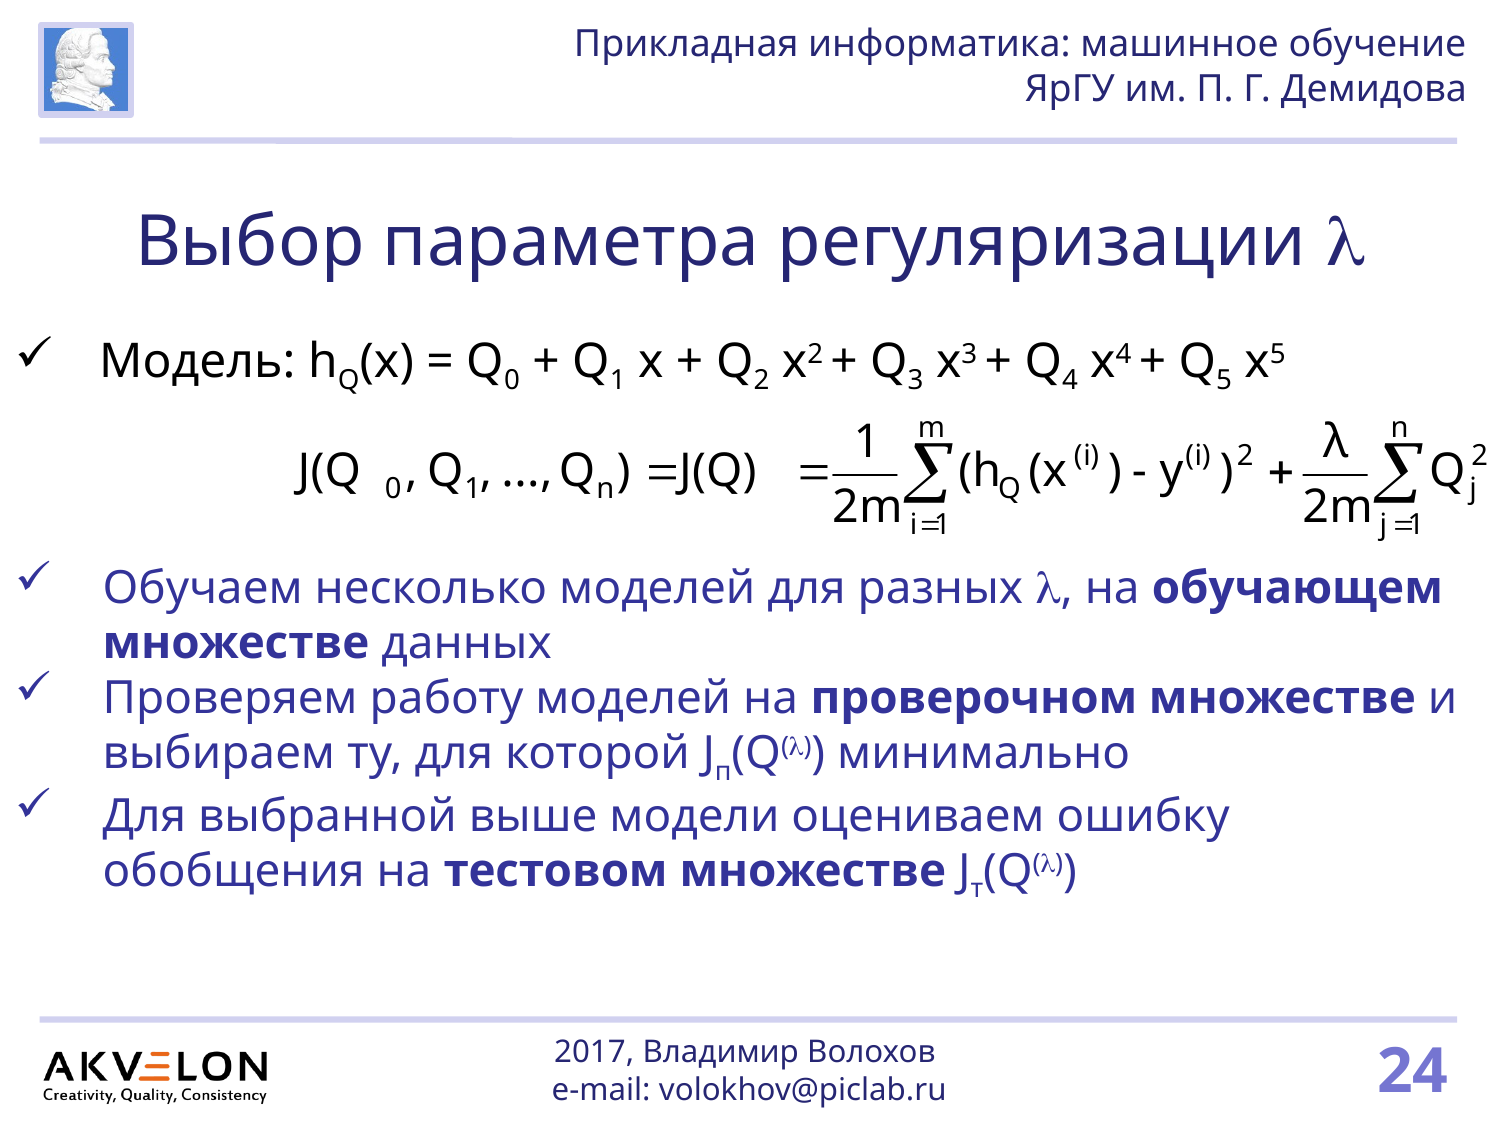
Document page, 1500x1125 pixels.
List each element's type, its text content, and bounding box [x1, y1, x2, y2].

text_box Модель: hQ(x) = Q0 + Q1 x + Q2 x2 + Q3 x3 + Q4 x4 + Q5 x5 [0, 322, 1500, 403]
footer 2017, Владимир Волохов e-mail: volokhov@piclab.ru [526, 1031, 973, 1107]
text_box 24 [1362, 1022, 1464, 1113]
picture [39, 23, 131, 117]
text_box Выбор параметра регуляризации  [0, 187, 1500, 288]
picture [40, 1047, 268, 1107]
text_box Прикладная информатика: машинное обучение ЯрГУ им. П. Г. Демидова [559, 11, 1482, 116]
text_box Обучаем несколько моделей для разных , на обучающем множестве данных Проверяем работу моделей на проверочном множестве и выбираем ту, для которой Jп(Q()) минимально Для выбранной выше модели оцениваем ошибку обобщения на тестовом множестве Jт(Q()) [0, 550, 1500, 911]
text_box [293, 407, 1500, 551]
